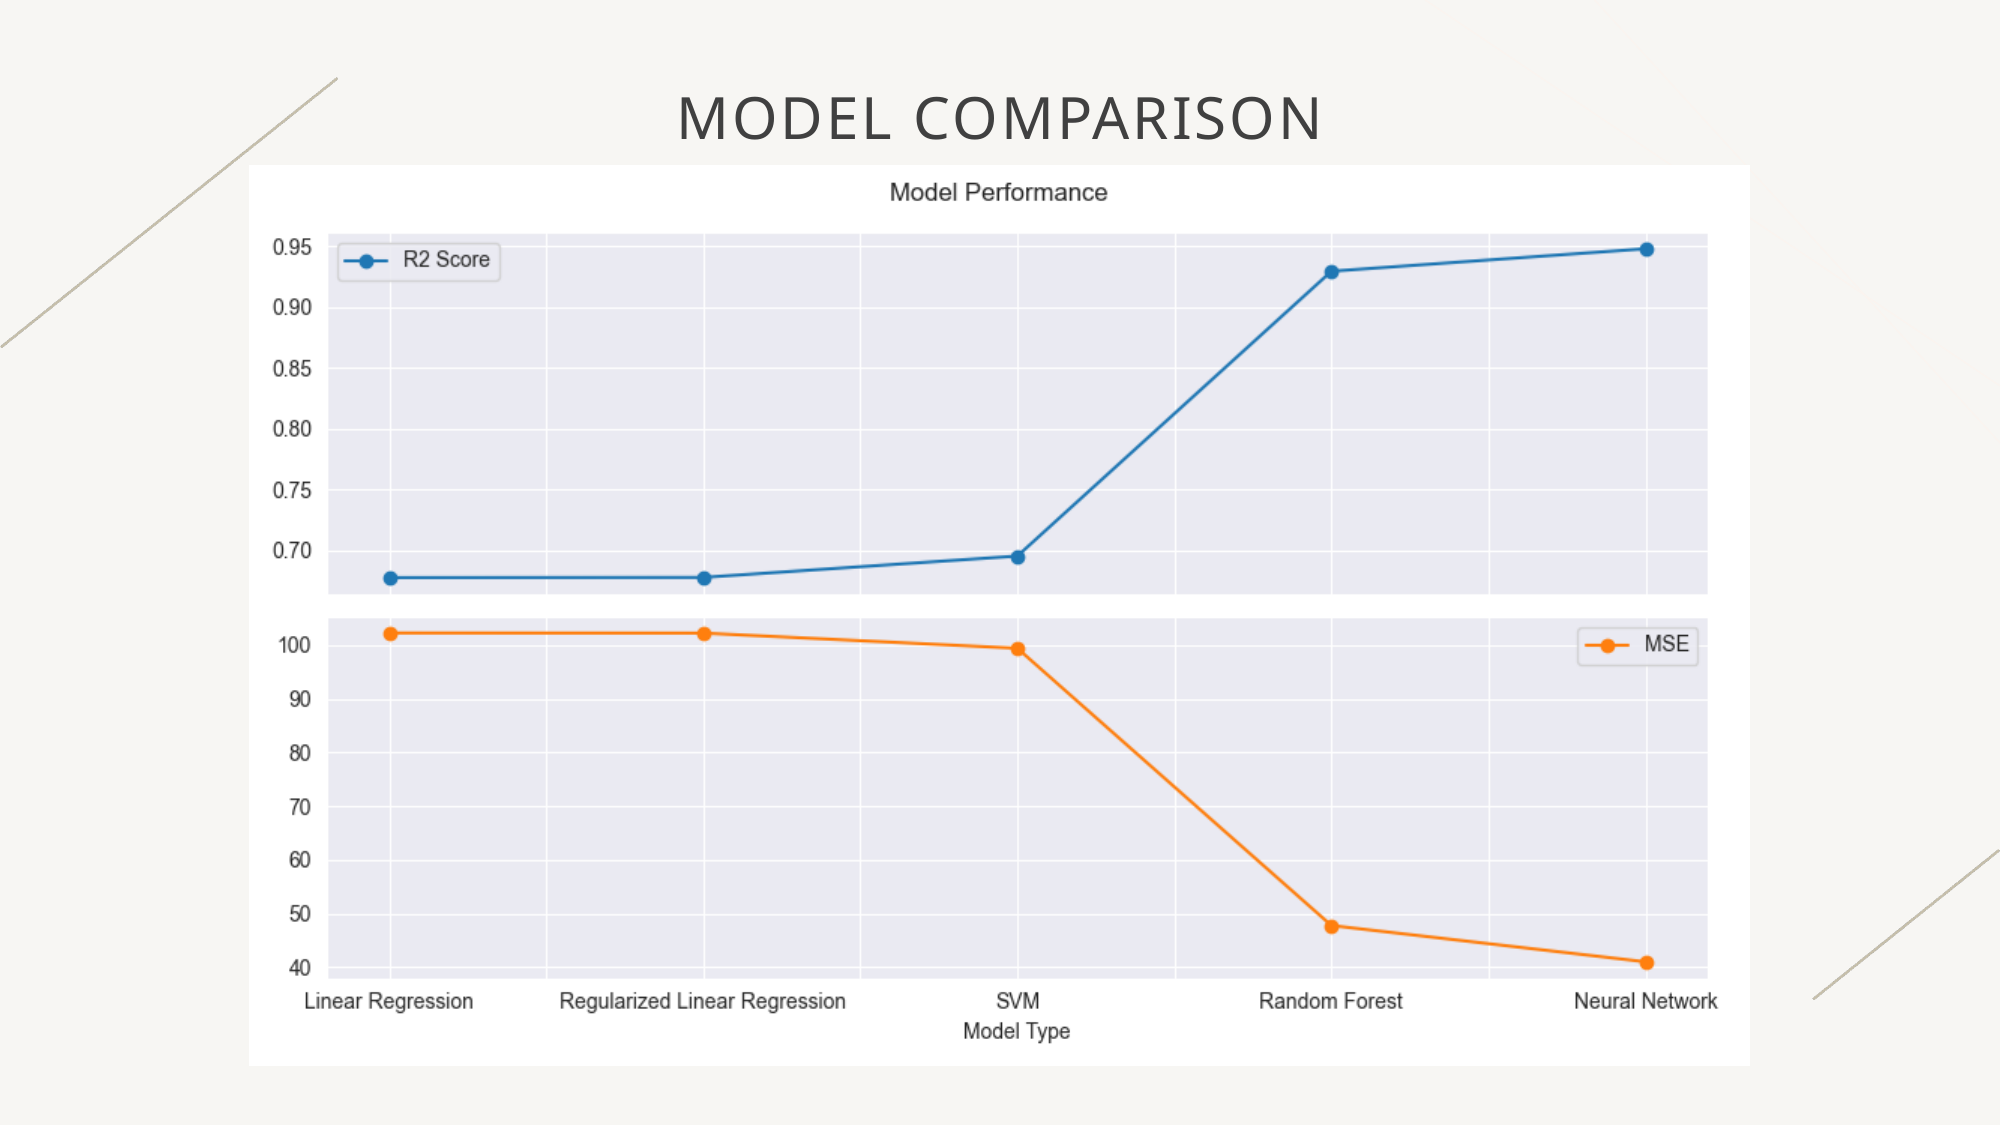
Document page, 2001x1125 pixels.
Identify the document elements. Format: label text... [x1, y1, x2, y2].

picture [1812, 849, 2000, 1000]
title Model comparison [309, 11, 1691, 165]
picture [0, 77, 1750, 1066]
